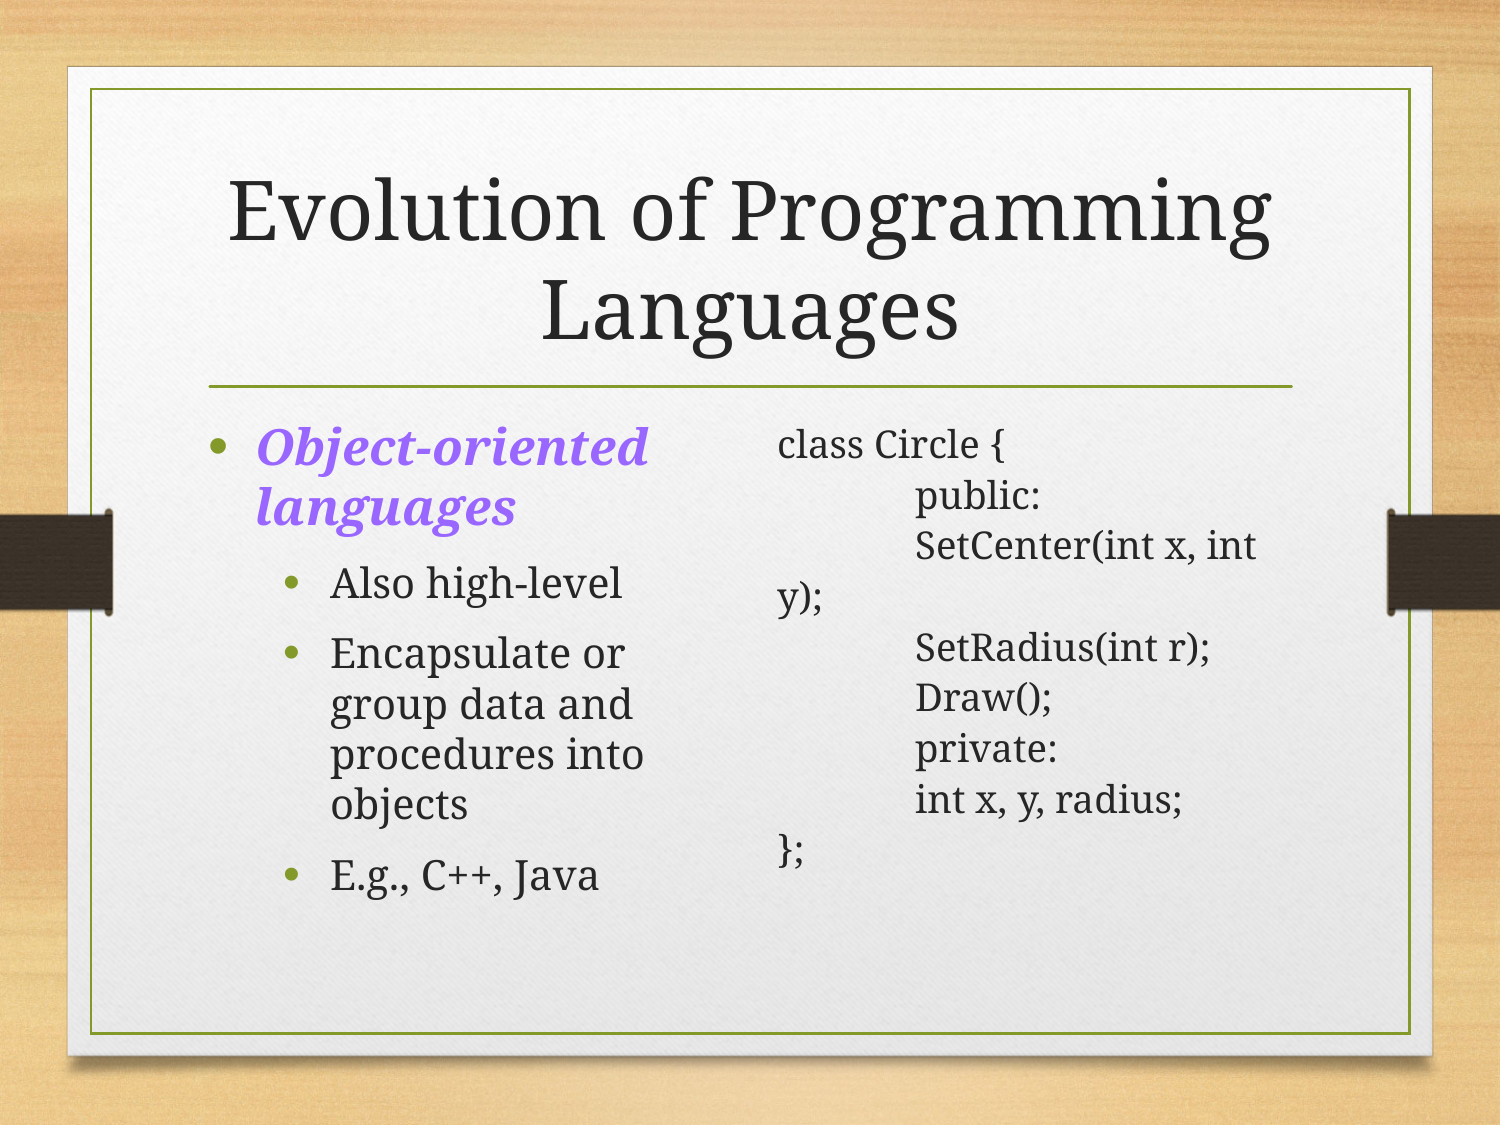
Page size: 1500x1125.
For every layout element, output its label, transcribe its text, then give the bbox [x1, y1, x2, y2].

list Object-oriented languages Also high-level Encapsulate or group data and procedures into objects E.g., C++, Java [193, 408, 741, 974]
title Evolution of Programming Languages [193, 150, 1309, 365]
list class Circle { public: SetCenter(int x, int y); SetRadius(int r); Draw(); private: int x, y, radius; }; [761, 408, 1310, 974]
picture [0, 0, 1500, 1125]
